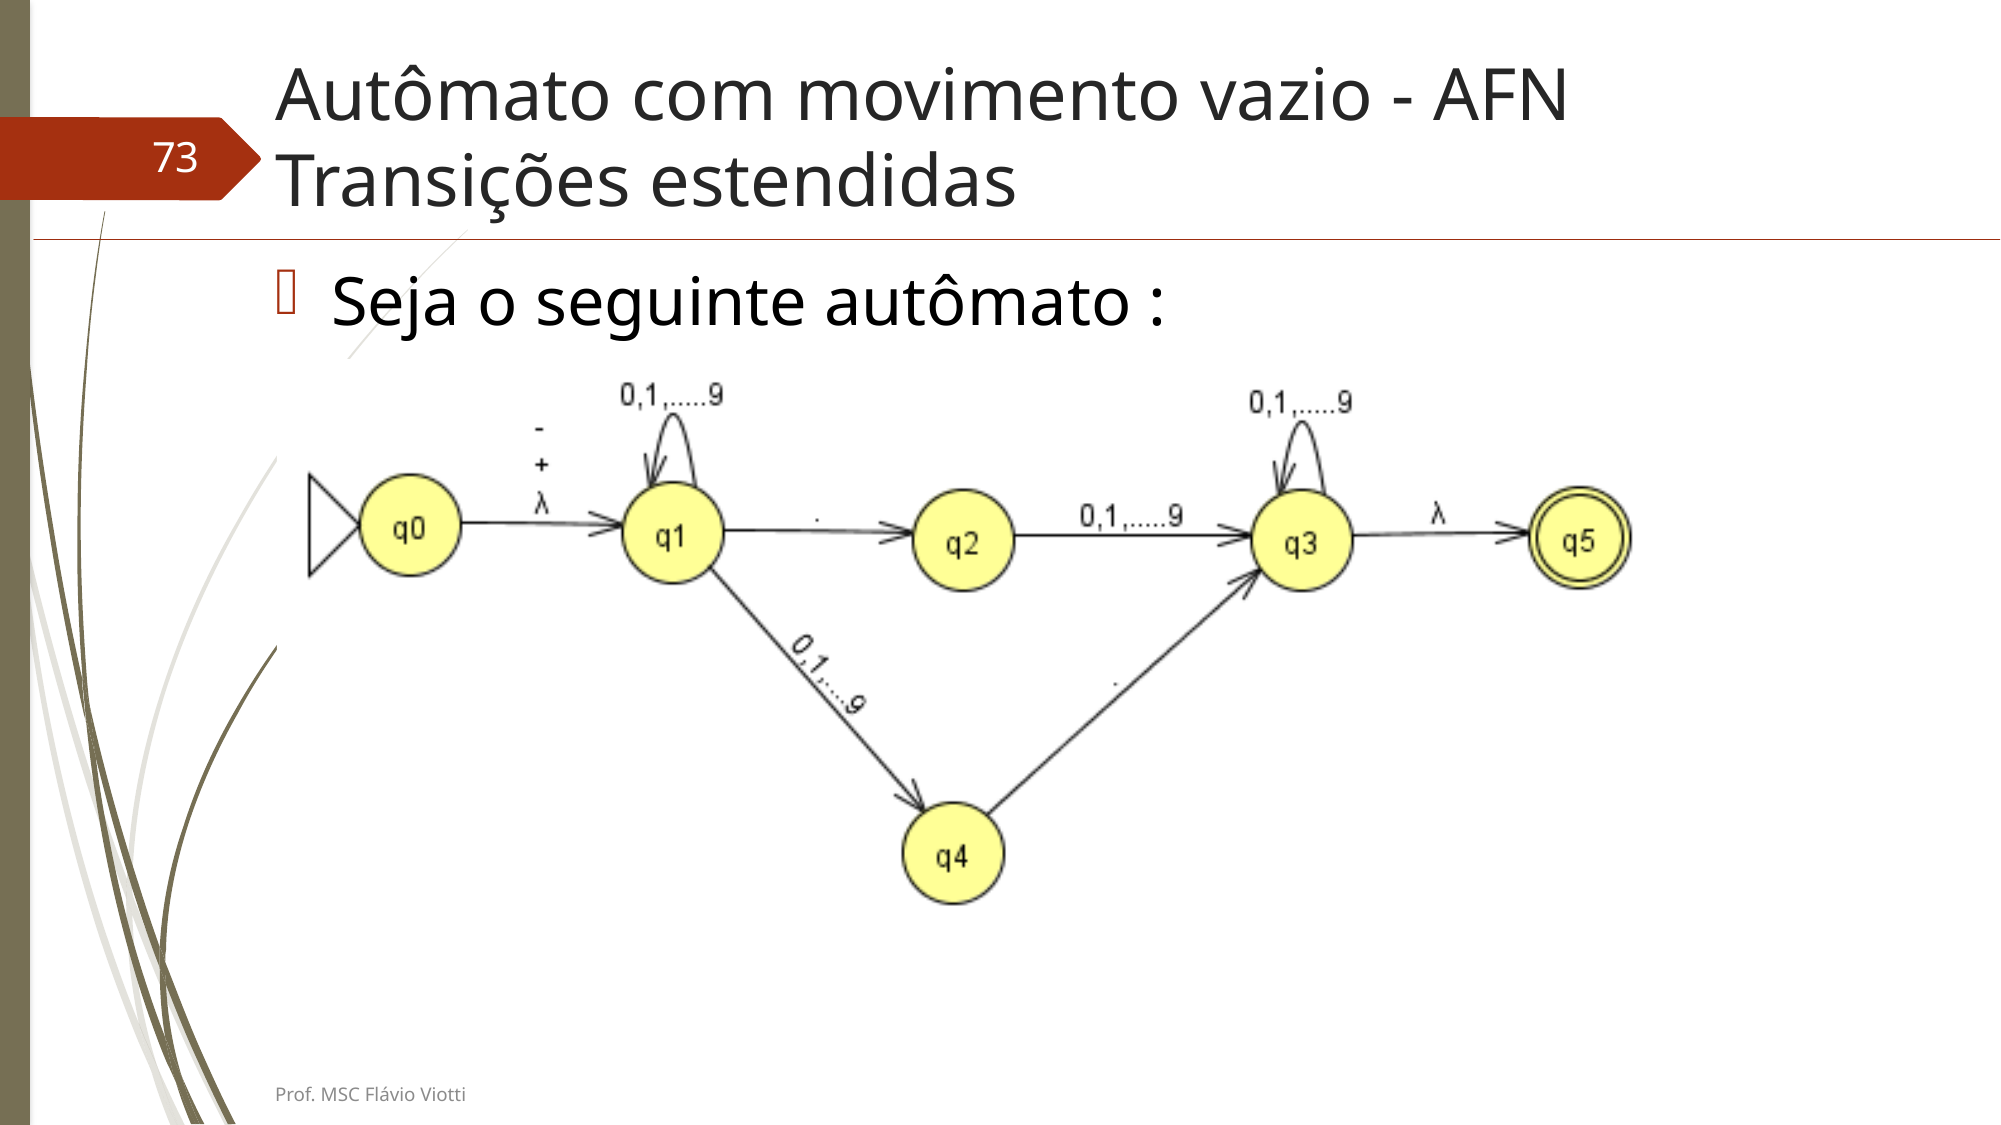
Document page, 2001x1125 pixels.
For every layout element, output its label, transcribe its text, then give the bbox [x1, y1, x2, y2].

list Seja o seguinte autômato : [259, 251, 1957, 1055]
picture [276, 358, 1659, 920]
slide_number 73 [87, 129, 216, 190]
footer Prof. MSC Flávio Viotti [259, 1065, 1675, 1125]
